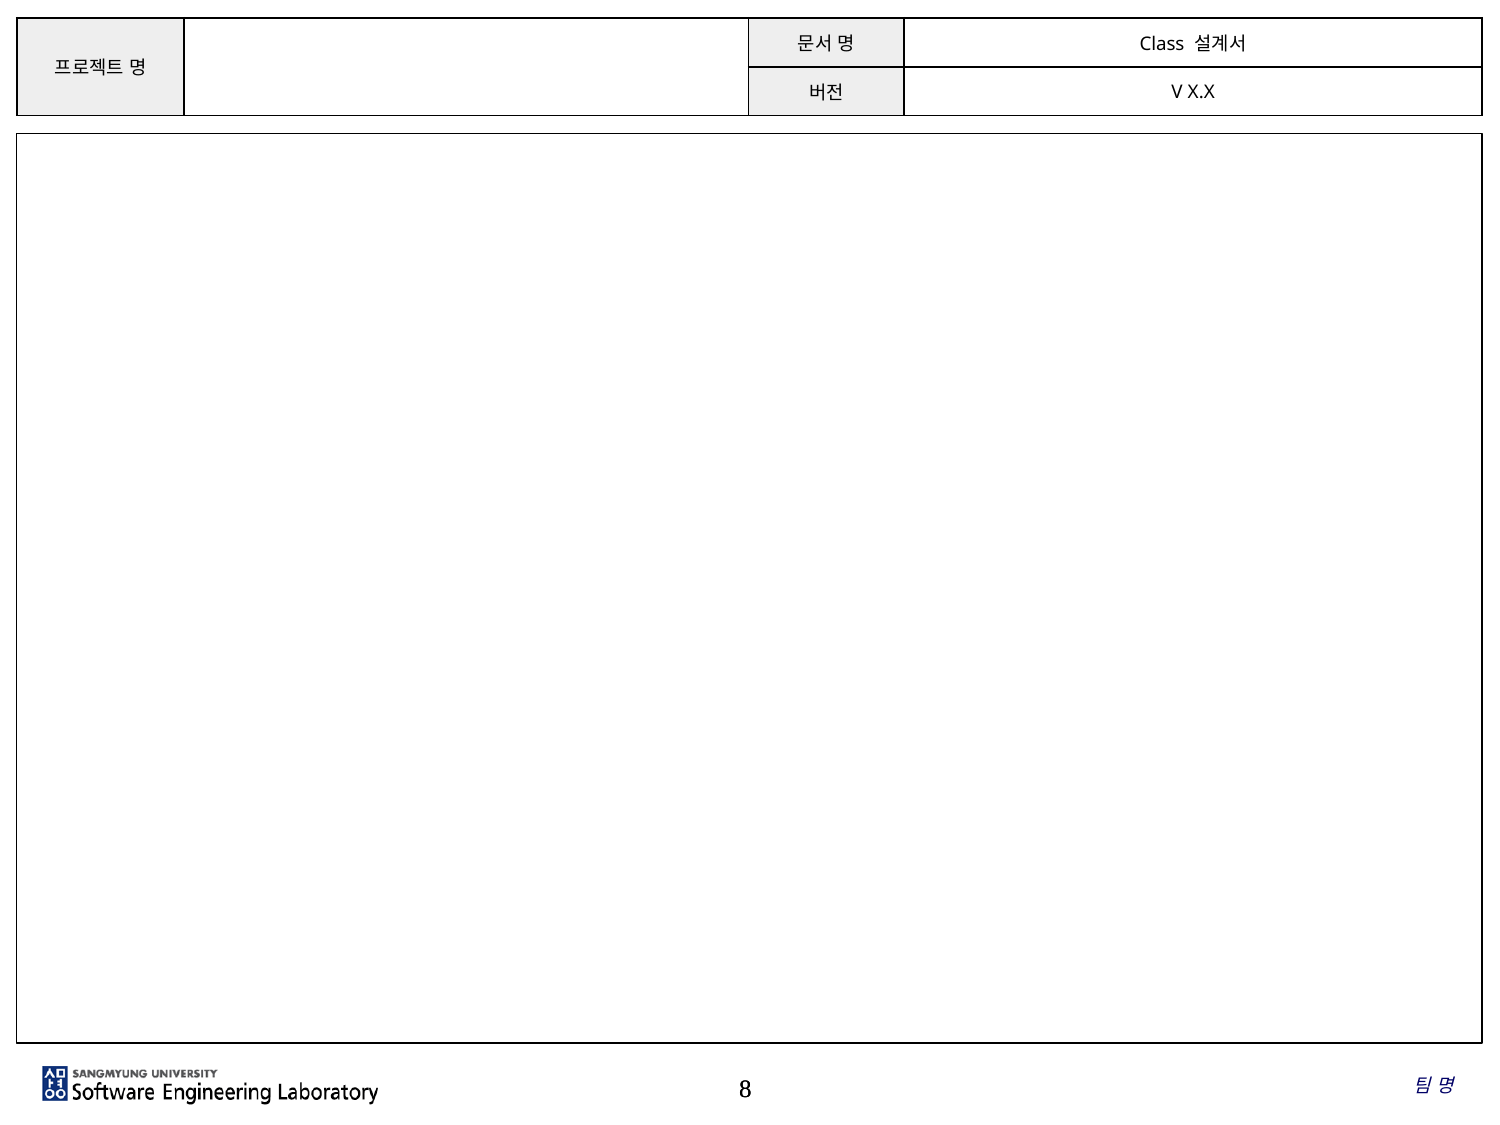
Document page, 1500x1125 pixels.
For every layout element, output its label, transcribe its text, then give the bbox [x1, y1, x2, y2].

picture [42, 1066, 382, 1106]
footer 팀 명 [994, 1060, 1454, 1110]
